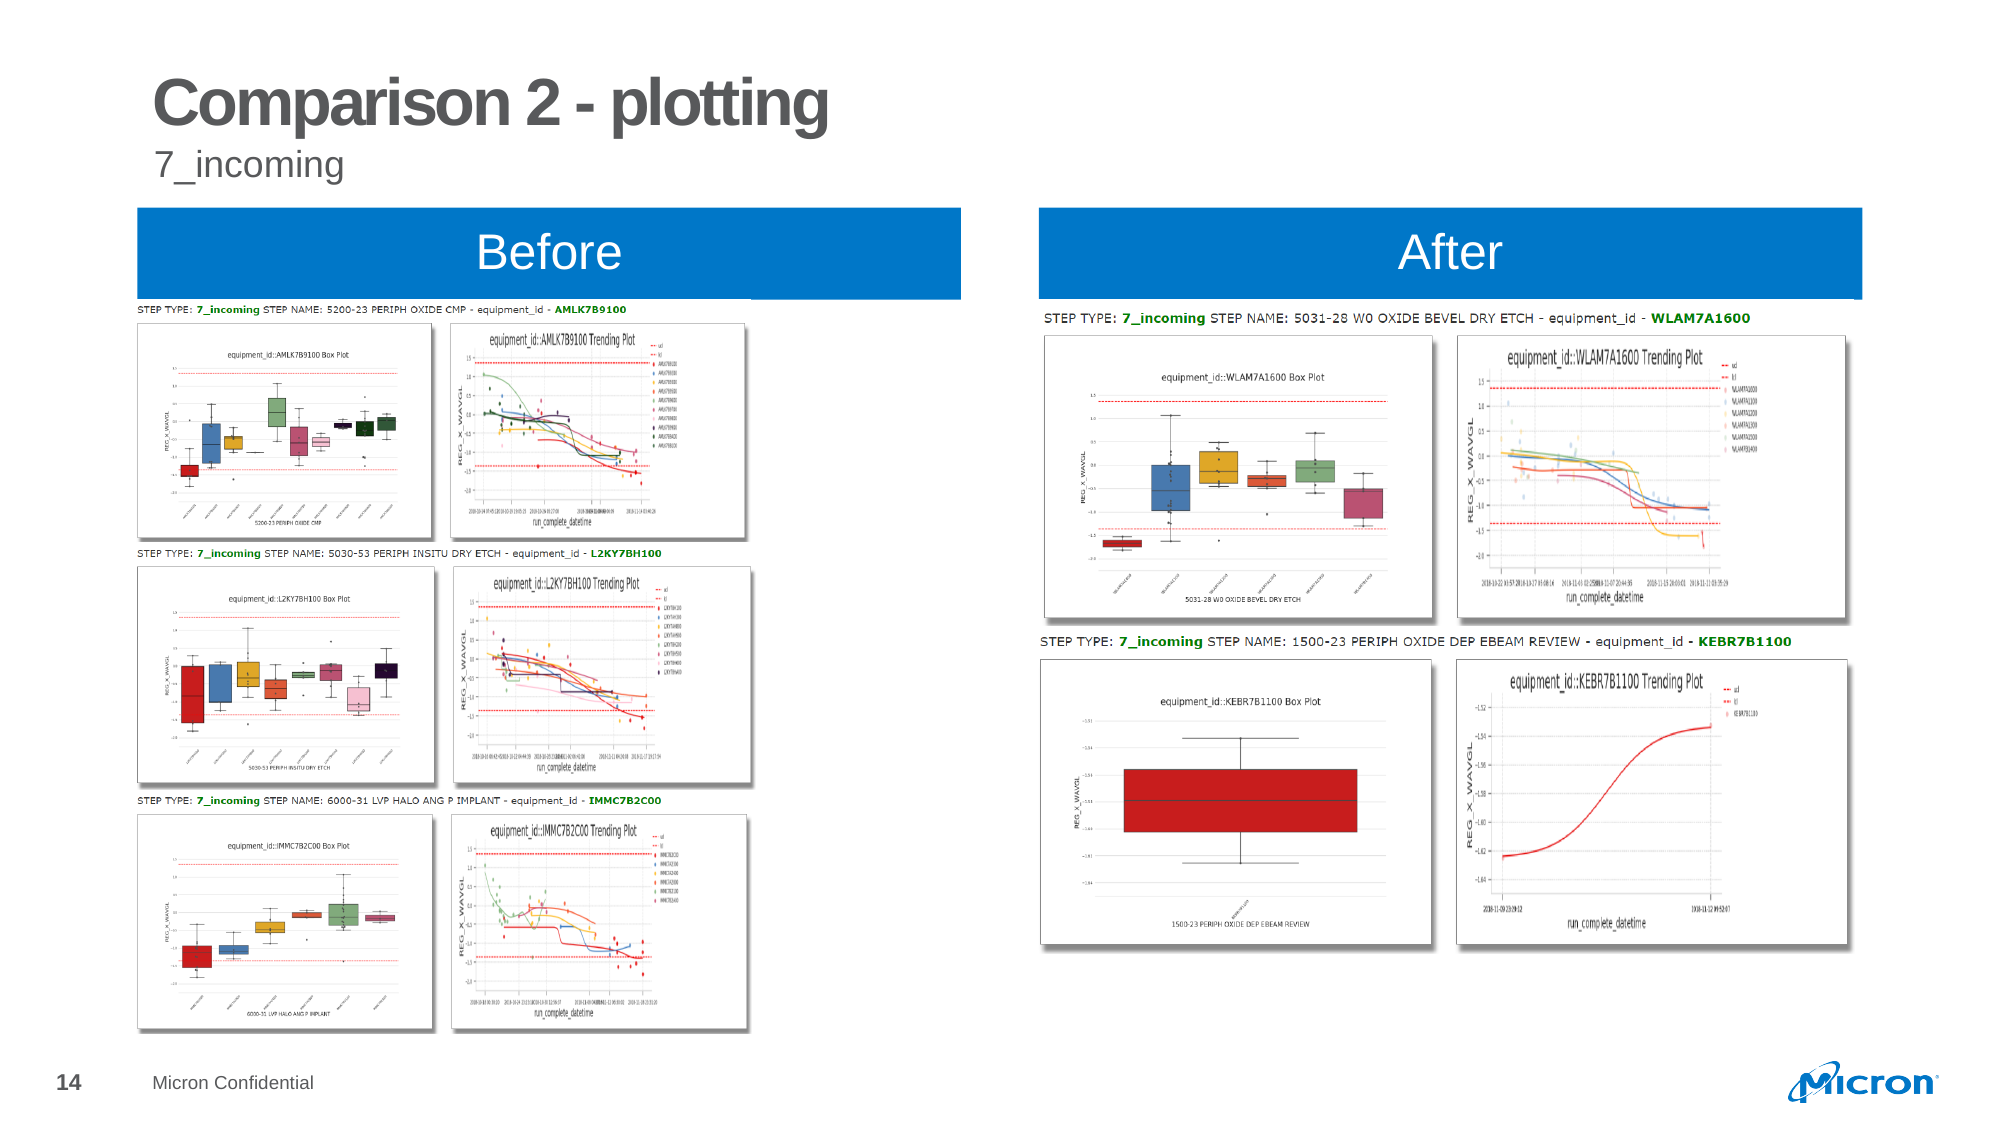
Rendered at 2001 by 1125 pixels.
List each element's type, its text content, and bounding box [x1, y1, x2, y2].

slide_number 14 [0, 1051, 138, 1112]
list After [1038, 207, 1863, 300]
footer Micron Confidential [138, 1051, 366, 1112]
picture [1037, 299, 1855, 954]
picture [135, 299, 756, 1034]
picture [1788, 1061, 1939, 1103]
list Before [137, 207, 961, 300]
text_box 7_incoming [138, 133, 360, 193]
title Comparison 2 - plotting [137, 52, 1863, 156]
